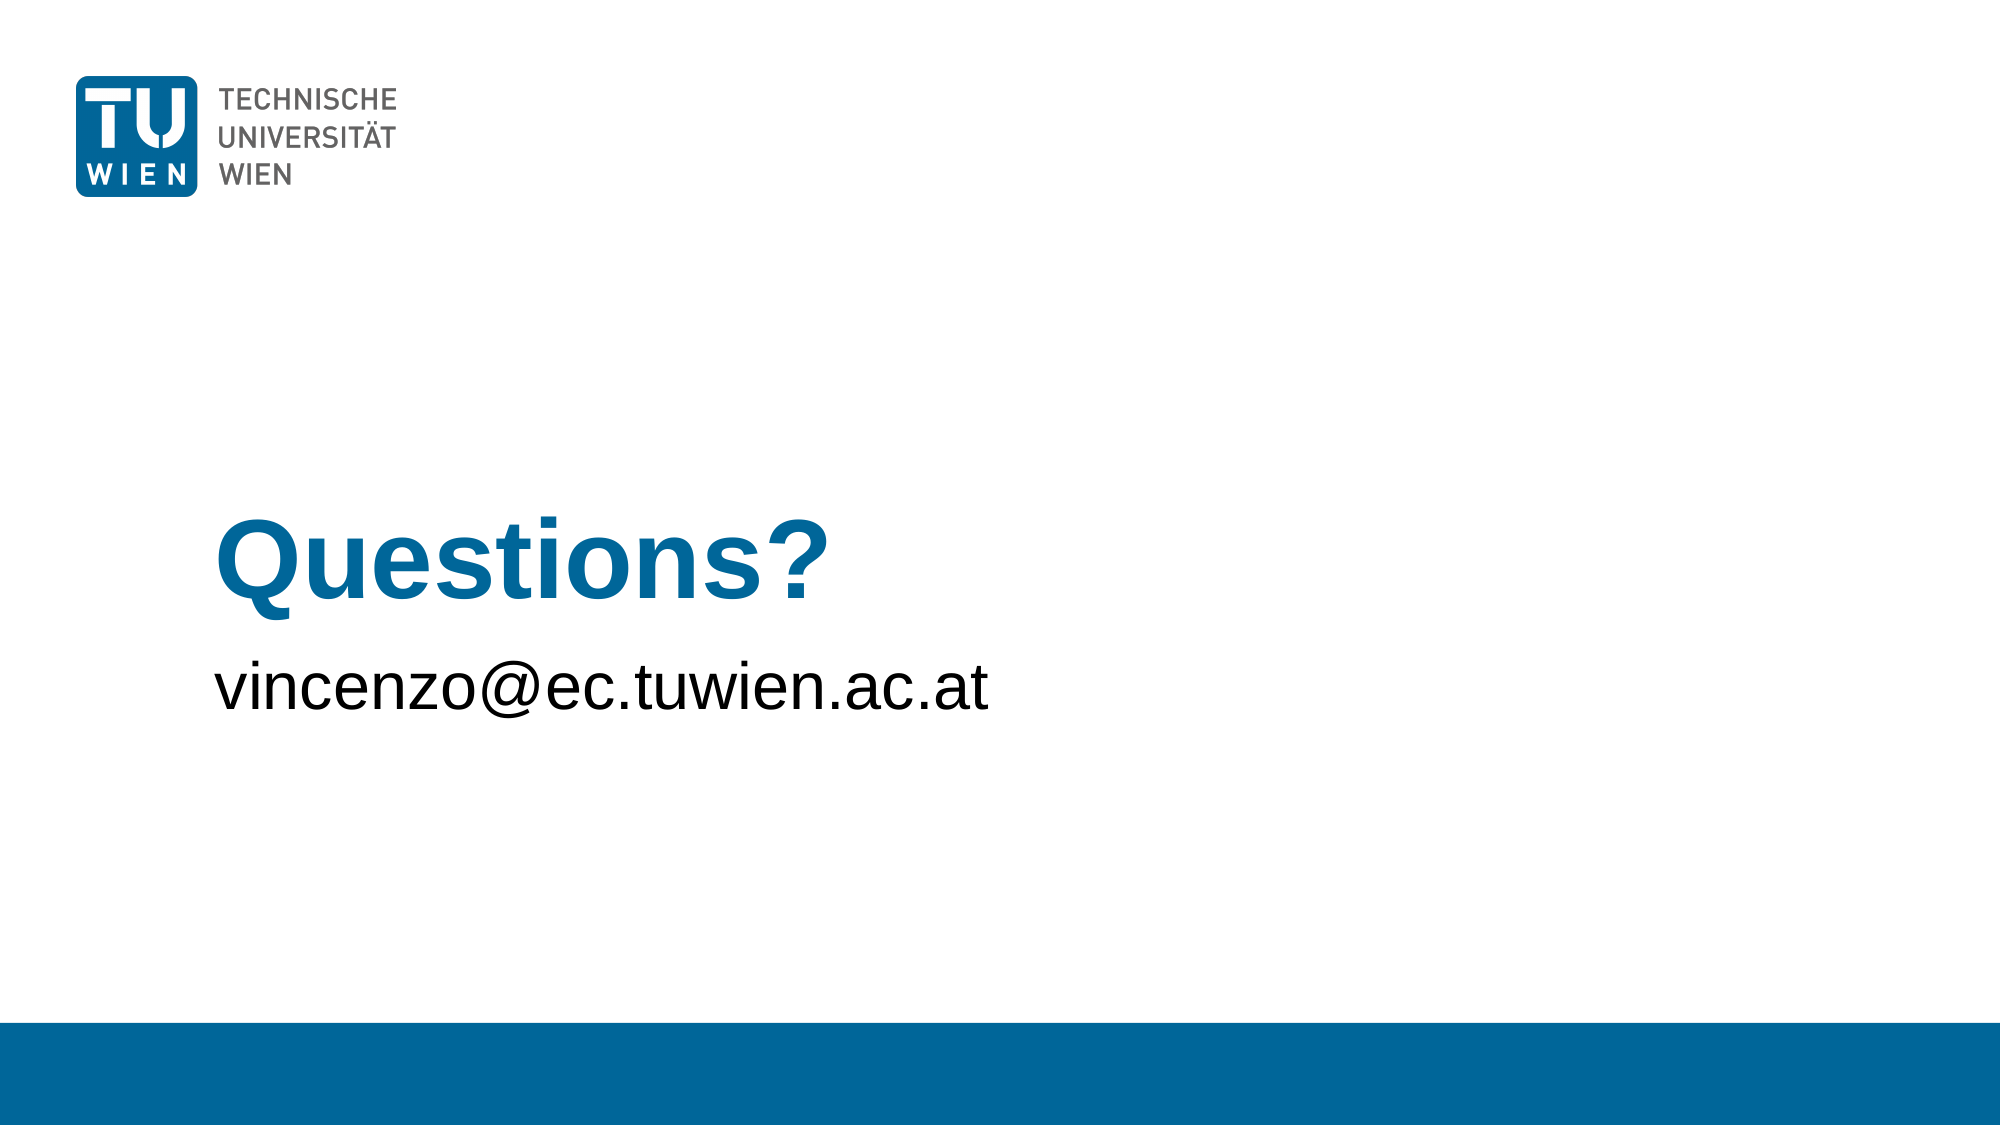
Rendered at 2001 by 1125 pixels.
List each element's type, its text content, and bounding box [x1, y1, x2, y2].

subtitle vincenzo@ec.tuwien.ac.at [214, 651, 1786, 833]
picture [163, 89, 184, 147]
picture [169, 164, 184, 184]
picture [137, 89, 158, 147]
picture [142, 164, 155, 184]
title Questions? [214, 373, 1786, 624]
picture [191, 76, 396, 197]
picture [102, 105, 114, 147]
picture [88, 164, 112, 184]
picture [76, 76, 83, 83]
picture [86, 89, 130, 101]
